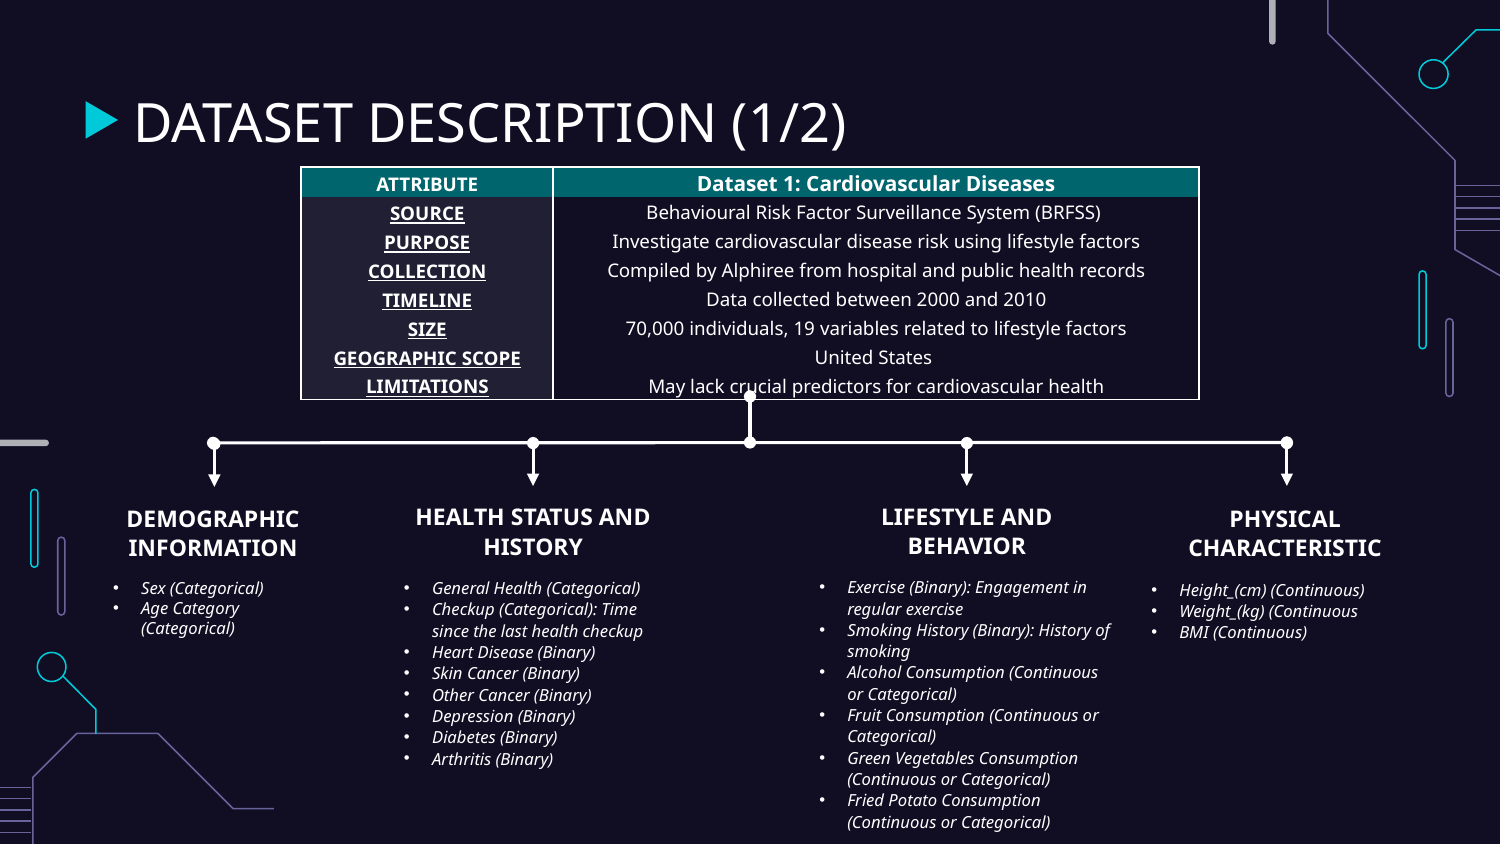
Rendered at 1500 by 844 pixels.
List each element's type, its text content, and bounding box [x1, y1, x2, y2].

table_cell Investigate cardiovascular disease risk using lifestyle factors [554, 226, 1198, 255]
table_header Dataset 1: Cardiovascular Diseases [554, 168, 1198, 197]
table_header ATTRIBUTE [302, 168, 552, 197]
table_cell SOURCE [302, 197, 552, 226]
table_cell LIMITATIONS [302, 371, 552, 399]
table_cell Compiled by Alphiree from hospital and public health records [554, 255, 1198, 284]
text_box DEMOGRAPHIC INFORMATION Sex (Categorical) Age Category (Categorical) [98, 487, 329, 682]
table_cell PURPOSE [302, 226, 552, 255]
table_cell Behavioural Risk Factor Surveillance System (BRFSS) [554, 197, 1198, 226]
text_box LIFESTYLE AND BEHAVIOR Exercise (Binary): Engagement in regular exercise Smoking History (Binary): History of smoking Alcohol Consumption (Continuous or Categorical) Fruit Consumption (Continuous or Categorical) Green Vegetables Consumption (Continuous or Categorical) Fried Potato Consumption (Continuous or Categorical) [804, 485, 1130, 821]
table_cell GEOGRAPHIC SCOPE [302, 342, 552, 371]
table_cell TIMELINE [302, 284, 552, 313]
table_cell SIZE [302, 313, 552, 342]
table_cell United States [554, 342, 1198, 371]
text_box HEALTH STATUS AND HISTORY General Health (Categorical) Checkup (Categorical): Time since the last health checkup Heart Disease (Binary) Skin Cancer (Binary) Other Cancer (Binary) Depression (Binary) Diabetes (Binary) Arthritis (Binary) [388, 486, 678, 680]
title DATASET DESCRIPTION (1/2) [118, 72, 1382, 167]
table_cell COLLECTION [302, 255, 552, 284]
table_cell 70,000 individuals, 19 variables related to lifestyle factors [554, 313, 1198, 342]
table_cell May lack crucial predictors for cardiovascular health [554, 371, 1198, 399]
table_cell Data collected between 2000 and 2010 [554, 284, 1198, 313]
text_box PHYSICAL CHARACTERISTIC Height_(cm) (Continuous) Weight_(kg) (Continuous BMI (Continuous) [1136, 487, 1435, 682]
